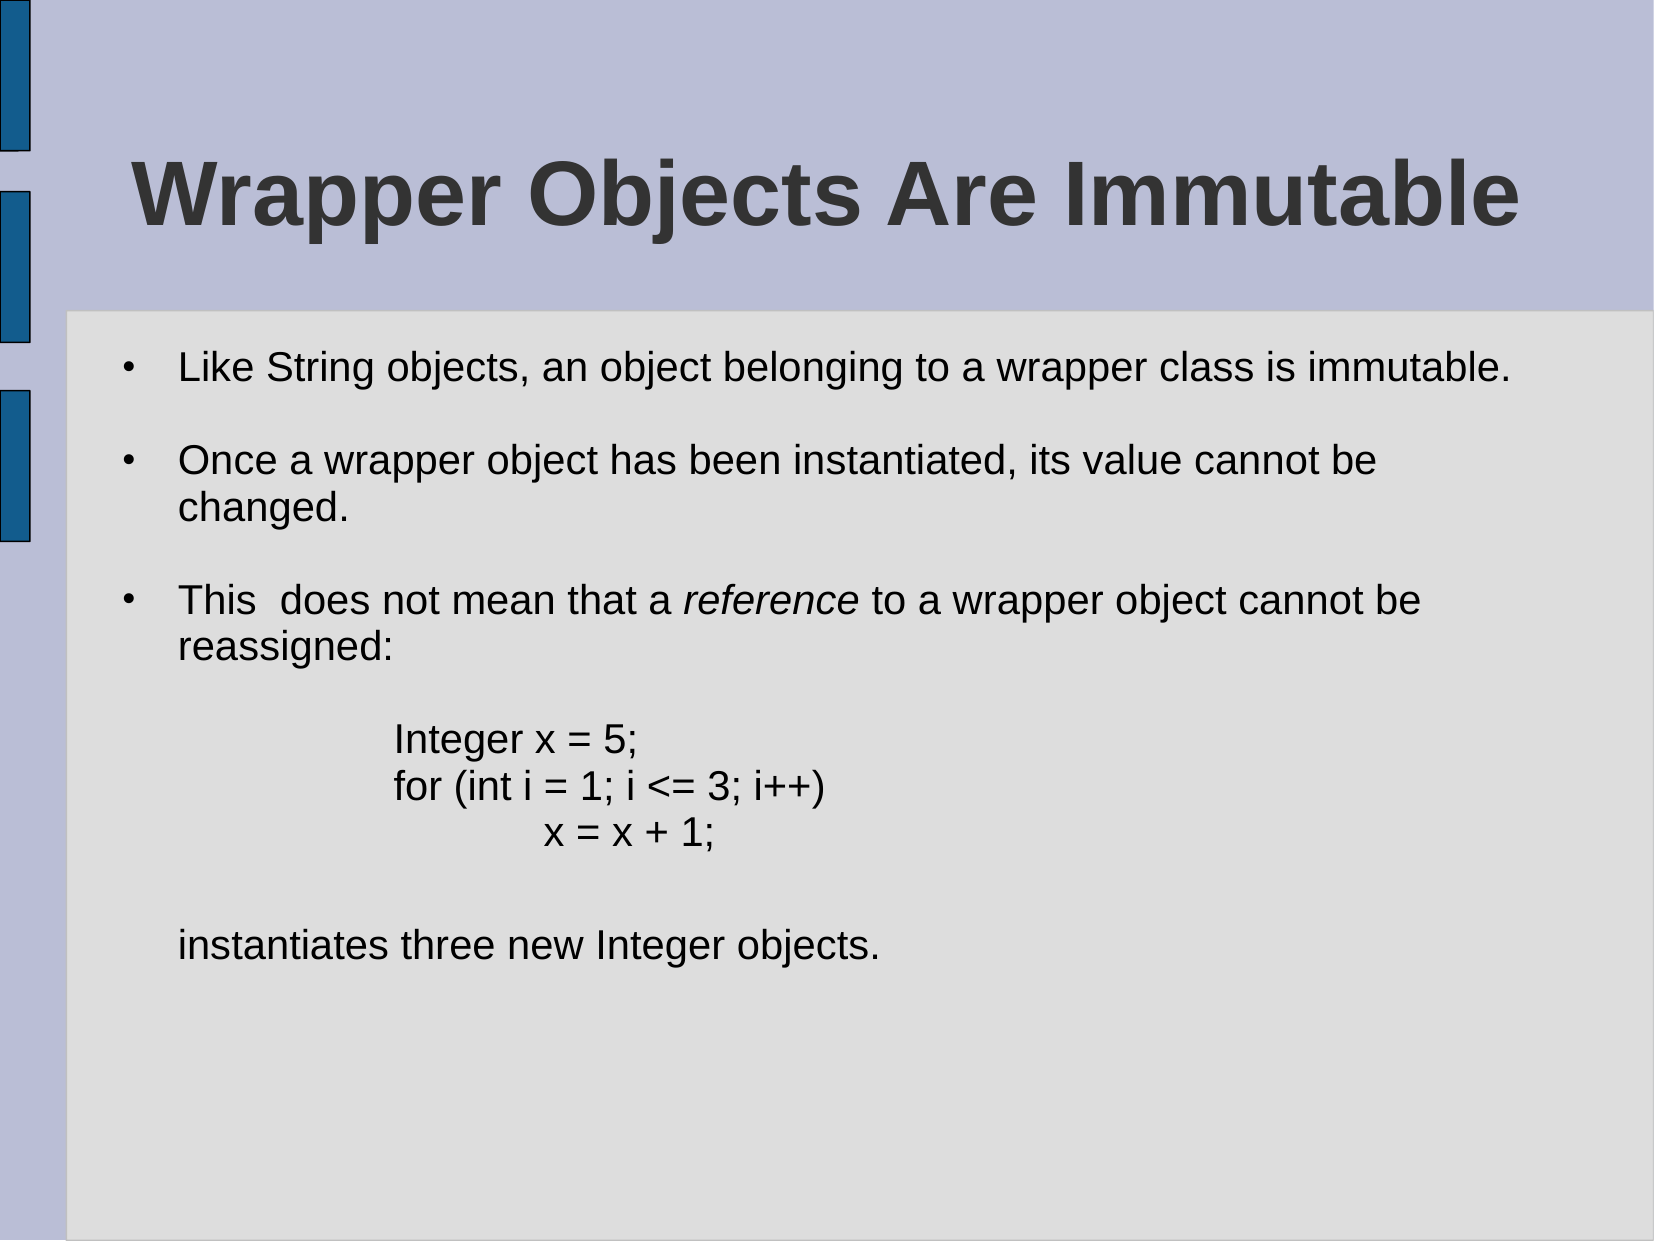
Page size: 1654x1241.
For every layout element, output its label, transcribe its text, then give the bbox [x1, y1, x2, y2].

list Like String objects, an object belonging to a wrapper class is immutable. Once a wrapper object has been instantiated, its value cannot be changed. This does not mean that a reference to a wrapper object cannot be reassigned: Integer x = 5; for (int i = 1; i <= 3; i++) x = x + 1; instantiates three new Integer objects. [121, 344, 1534, 1126]
title Wrapper Objects Are Immutable [121, 90, 1534, 298]
